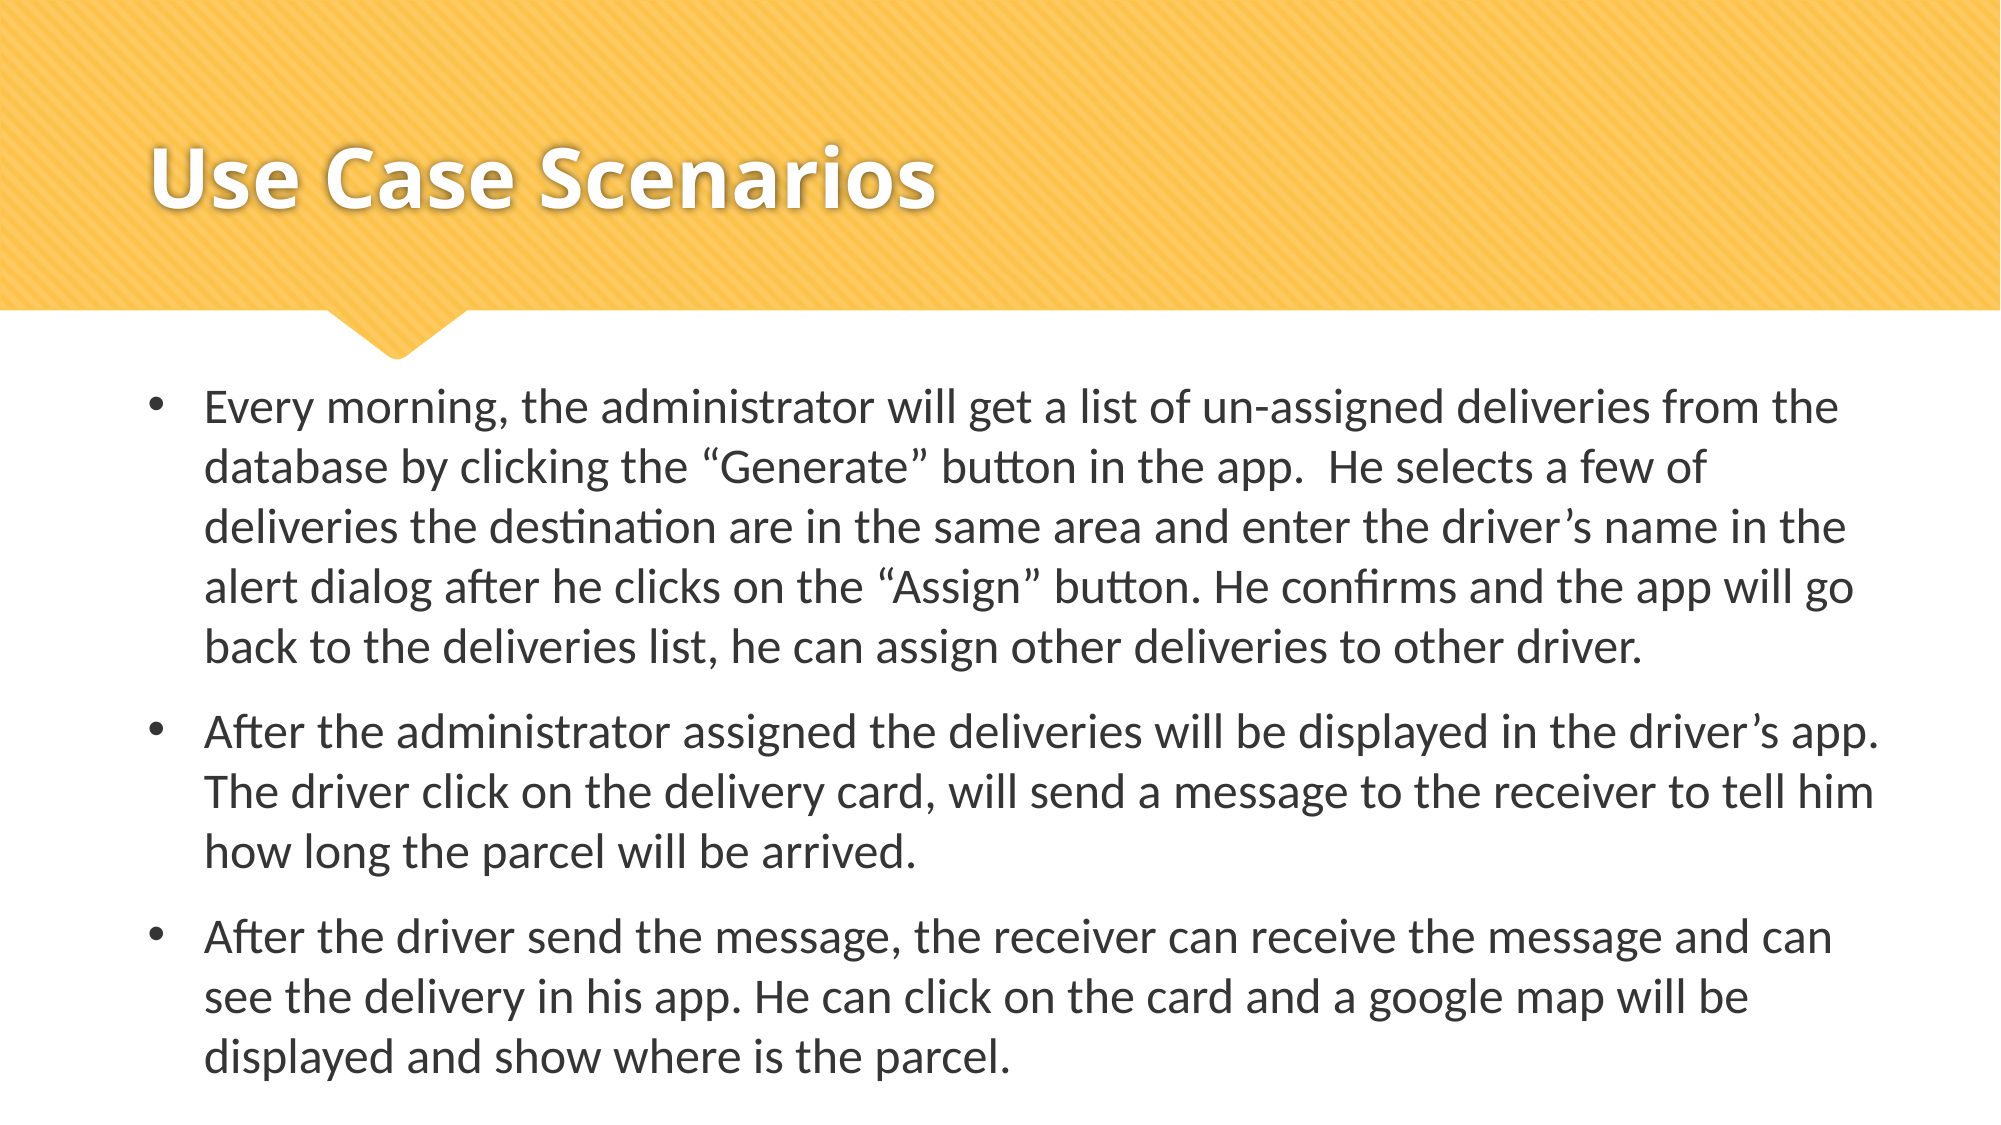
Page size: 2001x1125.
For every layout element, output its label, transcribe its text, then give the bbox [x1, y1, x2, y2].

title Use Case Scenarios [132, 73, 1868, 233]
text_box Every morning, the administrator will get a list of un-assigned deliveries from the database by clicking the “Generate” button in the app. He selects a few of deliveries the destination are in the same area and enter the driver’s name in the alert dialog after he clicks on the “Assign” button. He confirms and the app will go back to the deliveries list, he can assign other deliveries to other driver. After the administrator assigned the deliveries will be displayed in the driver’s app. The driver click on the delivery card, will send a message to the receiver to tell him how long the parcel will be arrived. After the driver send the message, the receiver can receive the message and can see the delivery in his app. He can click on the card and a google map will be displayed and show where is the parcel. [132, 361, 1901, 1091]
